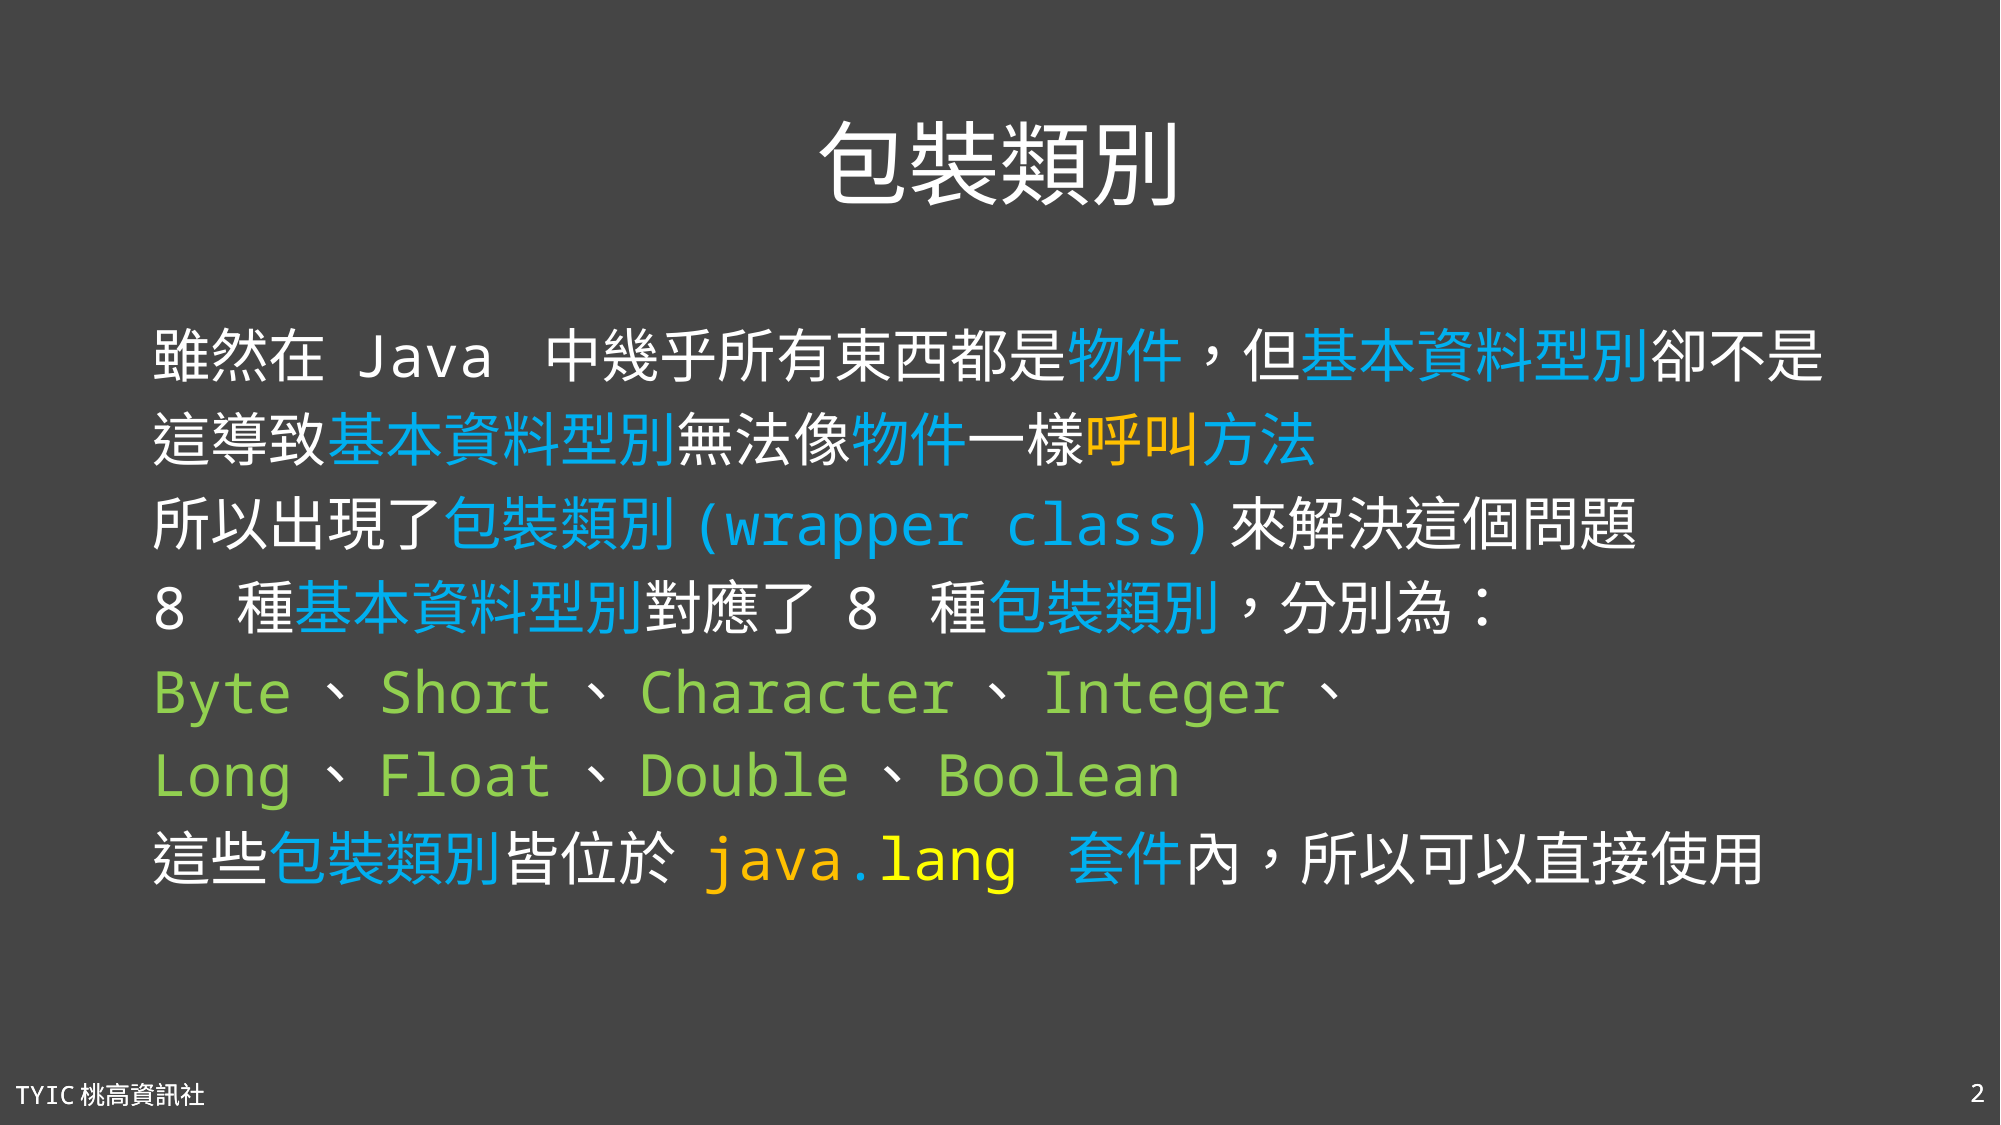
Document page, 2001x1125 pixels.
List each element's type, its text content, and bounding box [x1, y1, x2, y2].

list 雖然在 Java 中幾乎所有東西都是物件，但基本資料型別卻不是 這導致基本資料型別無法像物件一樣呼叫方法 所以出現了包裝類別(wrapper class)來解決這個問題 8 種基本資料型別對應了 8 種包裝類別，分別為： Byte、Short、Character、Integer、 Long、Float、Double、Boolean 這些包裝類別皆位於 java.lang 套件內，所以可以直接使用 [137, 320, 1863, 949]
title 包裝類別 [137, 59, 1863, 278]
